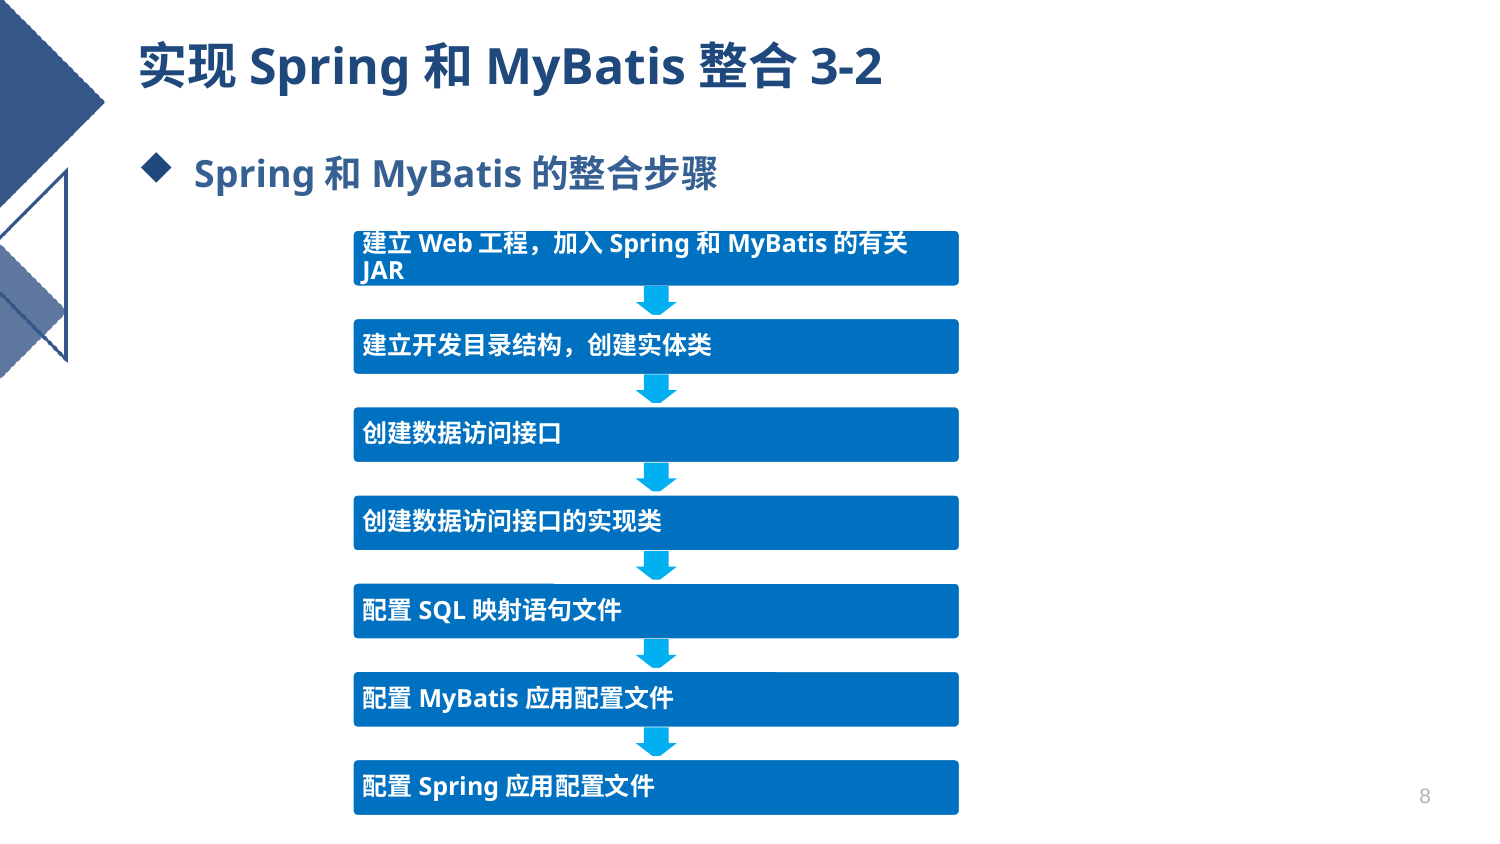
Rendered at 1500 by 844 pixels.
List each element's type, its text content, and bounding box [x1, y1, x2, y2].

picture [0, 0, 105, 446]
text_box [280, 228, 1032, 818]
slide_number 8 [1388, 772, 1462, 818]
list Spring和MyBatis的整合步骤 [124, 134, 1436, 774]
title 实现Spring和MyBatis整合3-2 [123, 26, 1436, 102]
